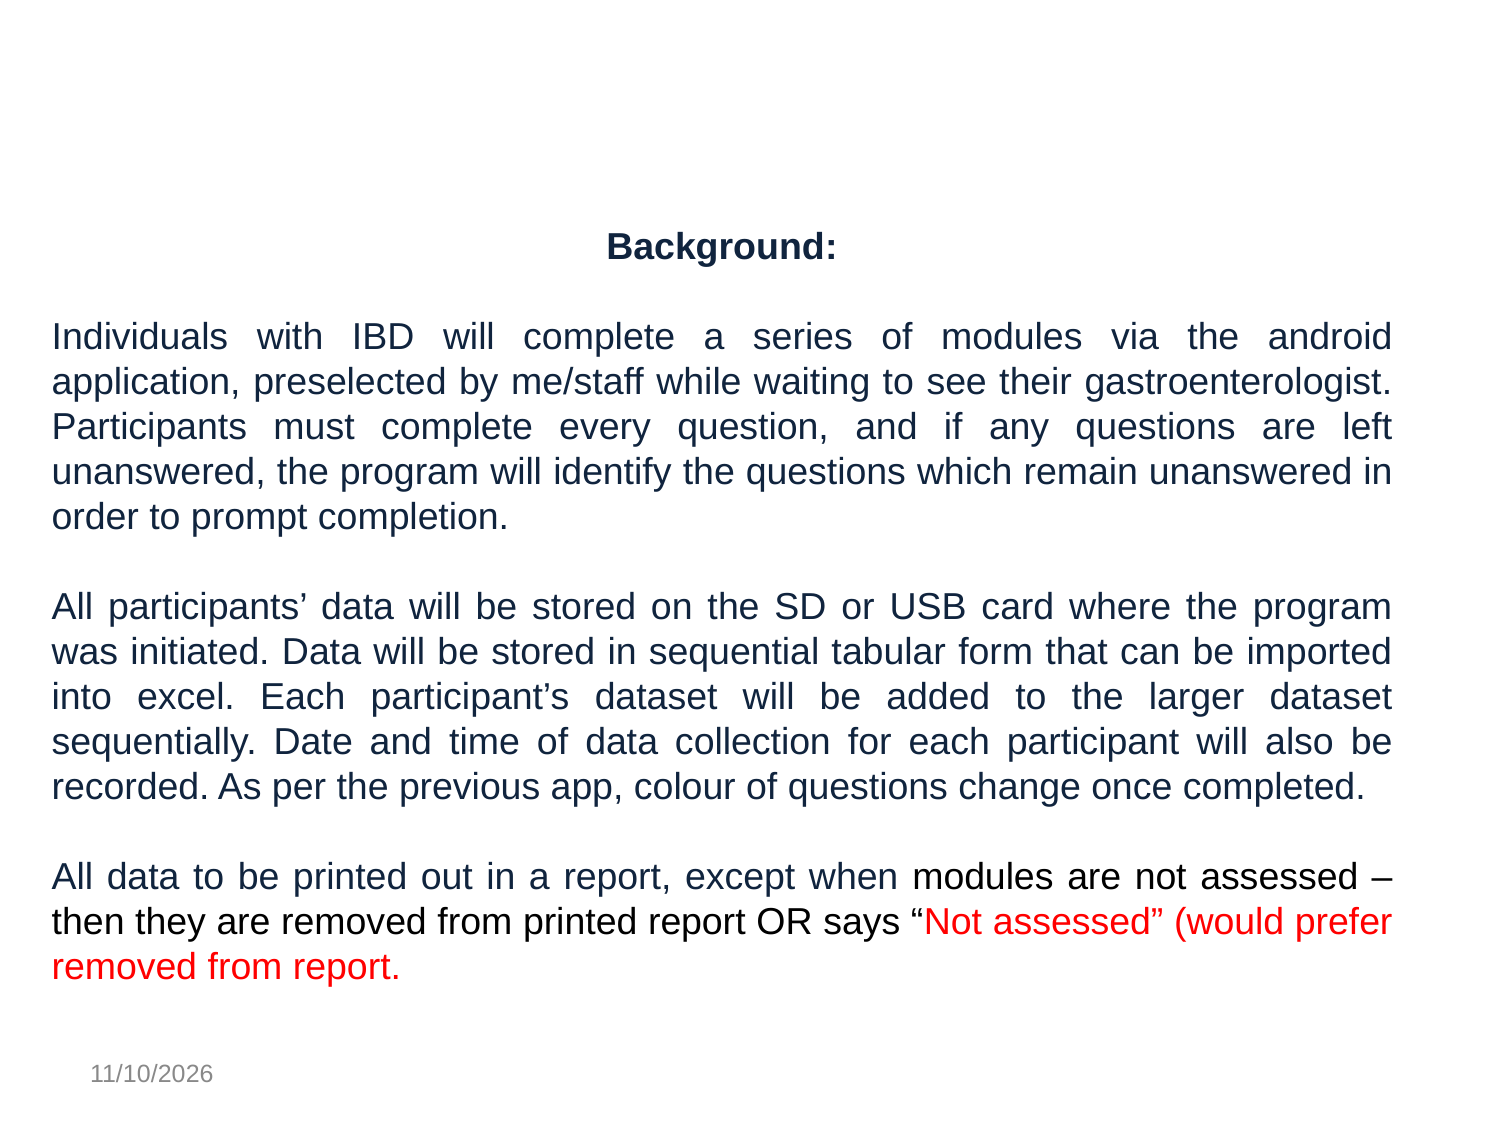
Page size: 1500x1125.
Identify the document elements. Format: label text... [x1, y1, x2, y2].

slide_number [75, 1042, 425, 1103]
text_box Background: Individuals with IBD will complete a series of modules via the android application, preselected by me/staff while waiting to see their gastroenterologist. Participants must complete every question, and if any questions are left unanswered, the program will identify the questions which remain unanswered in order to prompt completion. All participants’ data will be stored on the SD or USB card where the program was initiated. Data will be stored in sequential tabular form that can be imported into excel. Each participant’s dataset will be added to the larger dataset sequentially. Date and time of data collection for each participant will also be recorded. As per the previous app, colour of questions change once completed. All data to be printed out in a report, except when modules are not assessed – then they are removed from printed report OR says “Not assessed” (would prefer removed from report. [36, 214, 1408, 1039]
